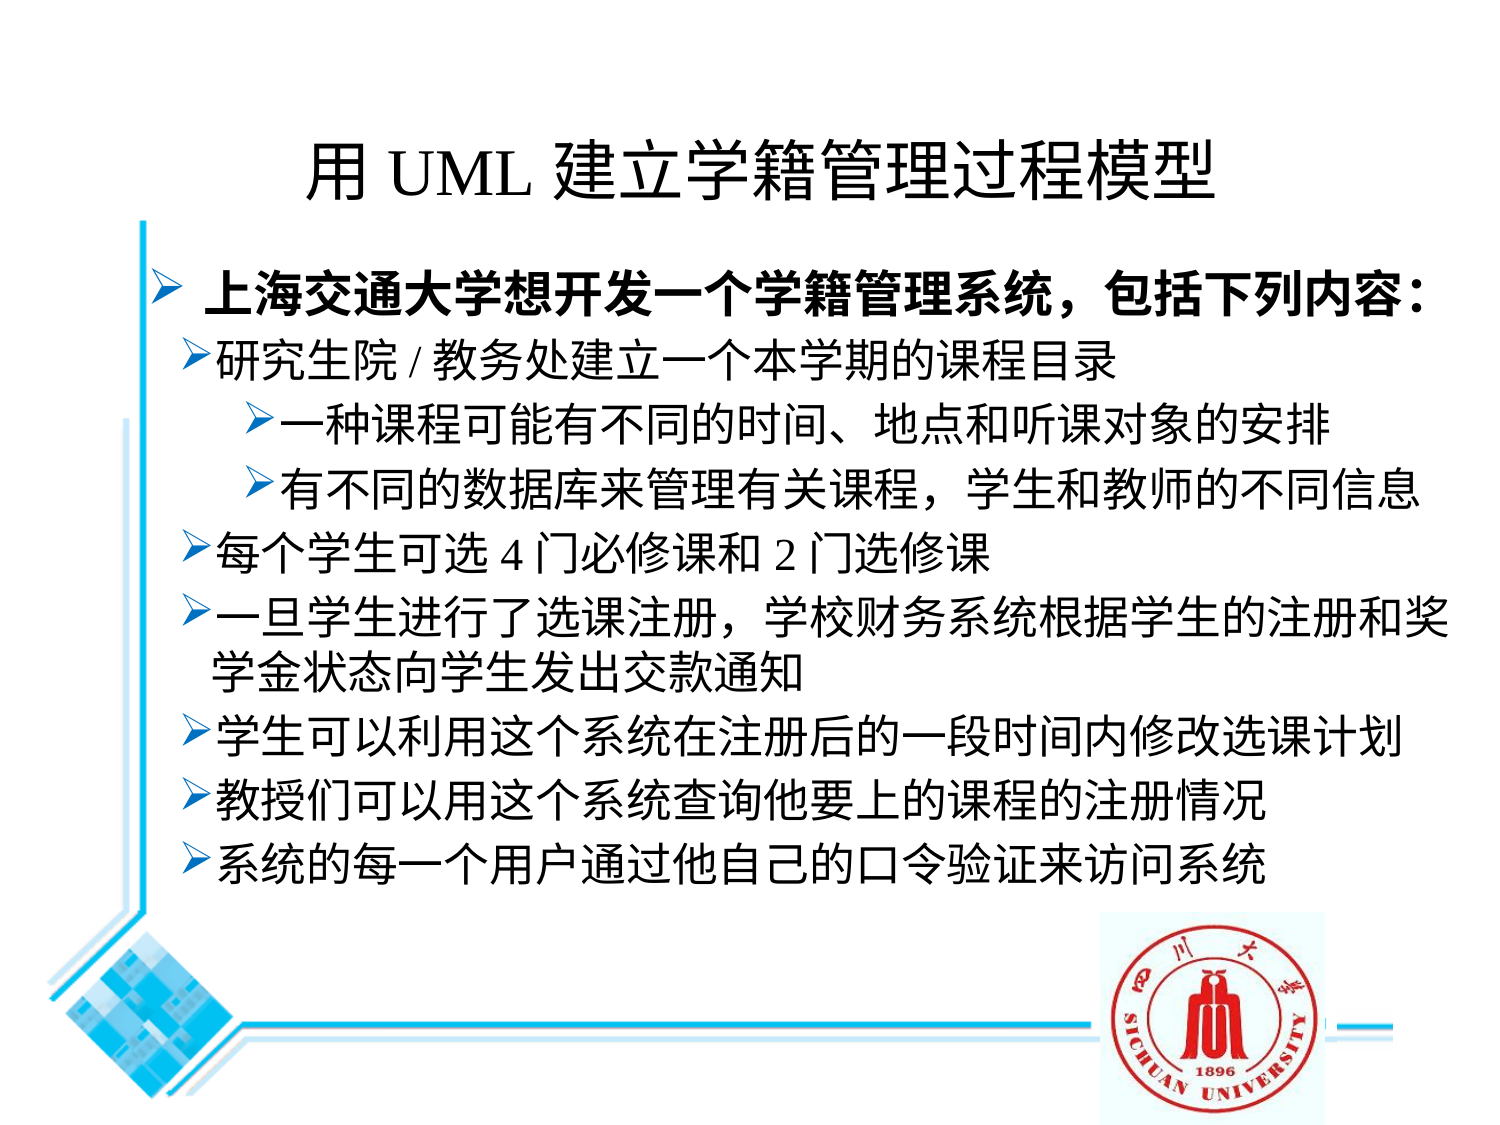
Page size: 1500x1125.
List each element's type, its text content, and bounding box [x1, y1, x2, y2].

picture [35, 209, 1393, 1125]
title 用UML建立学籍管理过程模型 [289, 149, 1265, 189]
list 上海交通大学想开发一个学籍管理系统，包括下列内容： 研究生院/教务处建立一个本学期的课程目录 一种课程可能有不同的时间、地点和听课对象的安排 有不同的数据库来管理有关课程，学生和教师的不同信息 每个学生可选4门必修课和2门选修课 一旦学生进行了选课注册，学校财务系统根据学生的注册和奖学金状态向学生发出交款通知 学生可以利用这个系统在注册后的一段时间内修改选课计划 教授们可以用这个系统查询他要上的课程的注册情况 系统的每一个用户通过他自己的口令验证来访问系统 [132, 255, 1500, 945]
